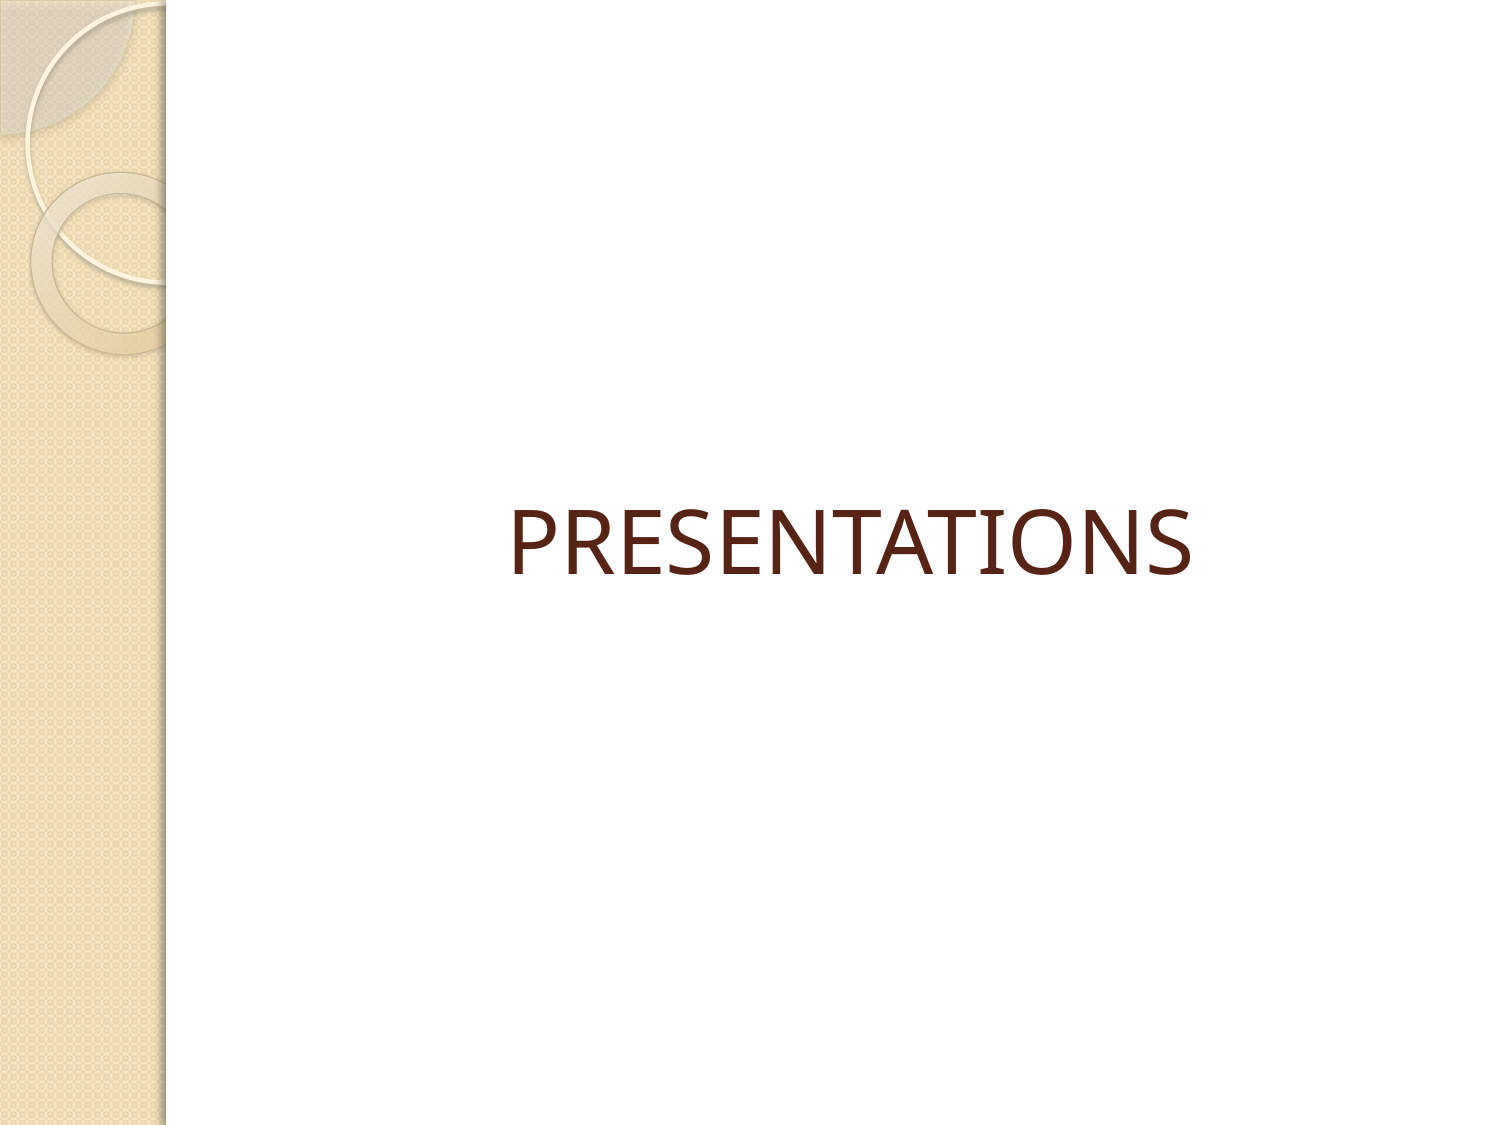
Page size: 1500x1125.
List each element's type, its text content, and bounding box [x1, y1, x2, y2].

title PRESENTATIONS [235, 172, 1466, 905]
